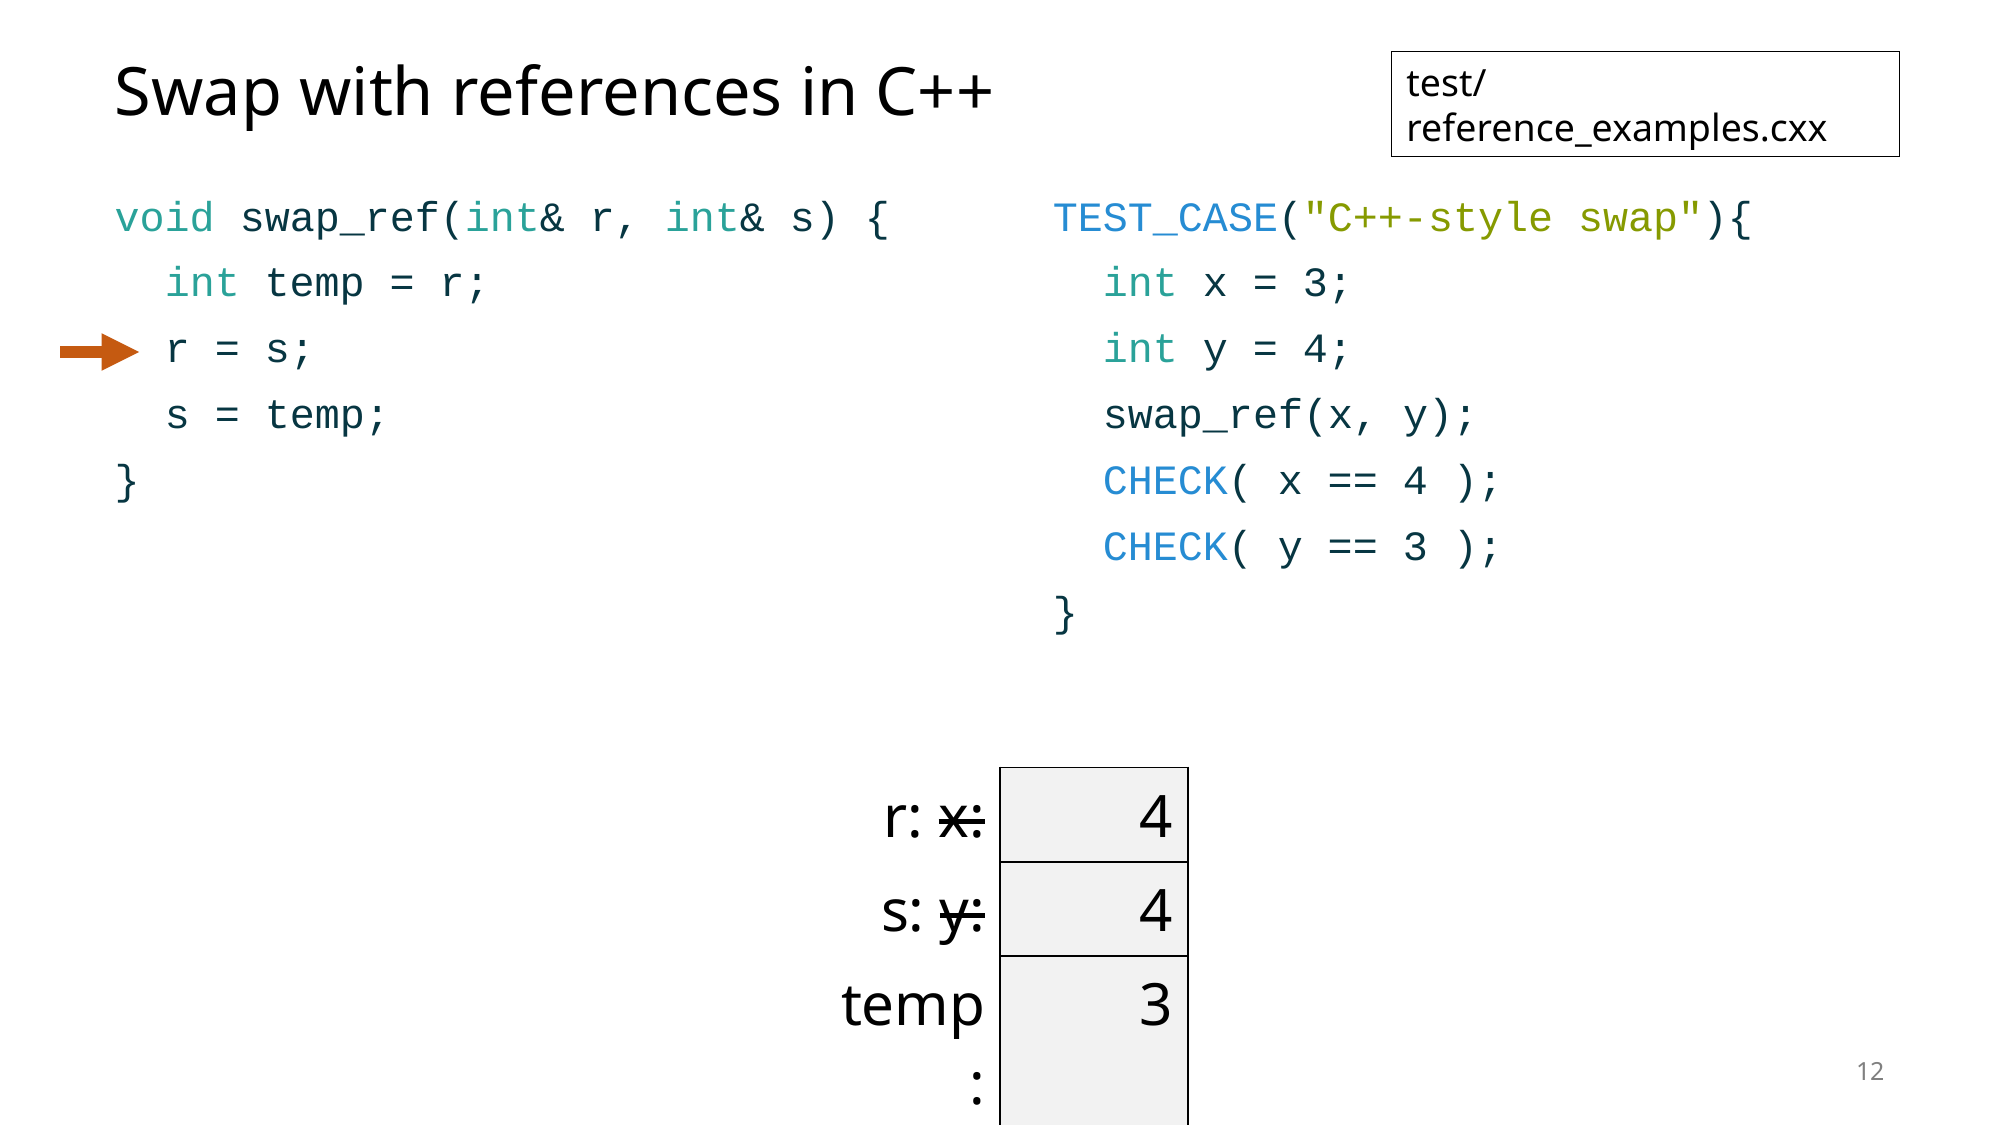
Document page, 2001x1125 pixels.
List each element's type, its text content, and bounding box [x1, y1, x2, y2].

table_header r: x: [812, 767, 999, 862]
slide_number 12 [1749, 1042, 1900, 1103]
list void swap_ref(int& r, int& s) { int temp = r; r = s; s = temp; } [99, 187, 963, 1013]
table_cell temp: [812, 956, 999, 1125]
table_cell 3 [1001, 957, 1187, 1125]
text_box test/reference_examples.cxx [1391, 51, 1900, 157]
title Swap with references in C++ [99, 37, 1900, 150]
list TEST_CASE("C++‑style swap"){ int x = 3; int y = 4; swap_ref(x, y); CHECK( x == 4 ); CHECK( y == 3 ); } [1037, 187, 1901, 1013]
table_cell 4 [1001, 863, 1187, 955]
table_cell s: y: [812, 862, 999, 956]
table_header 4 [1001, 768, 1187, 861]
